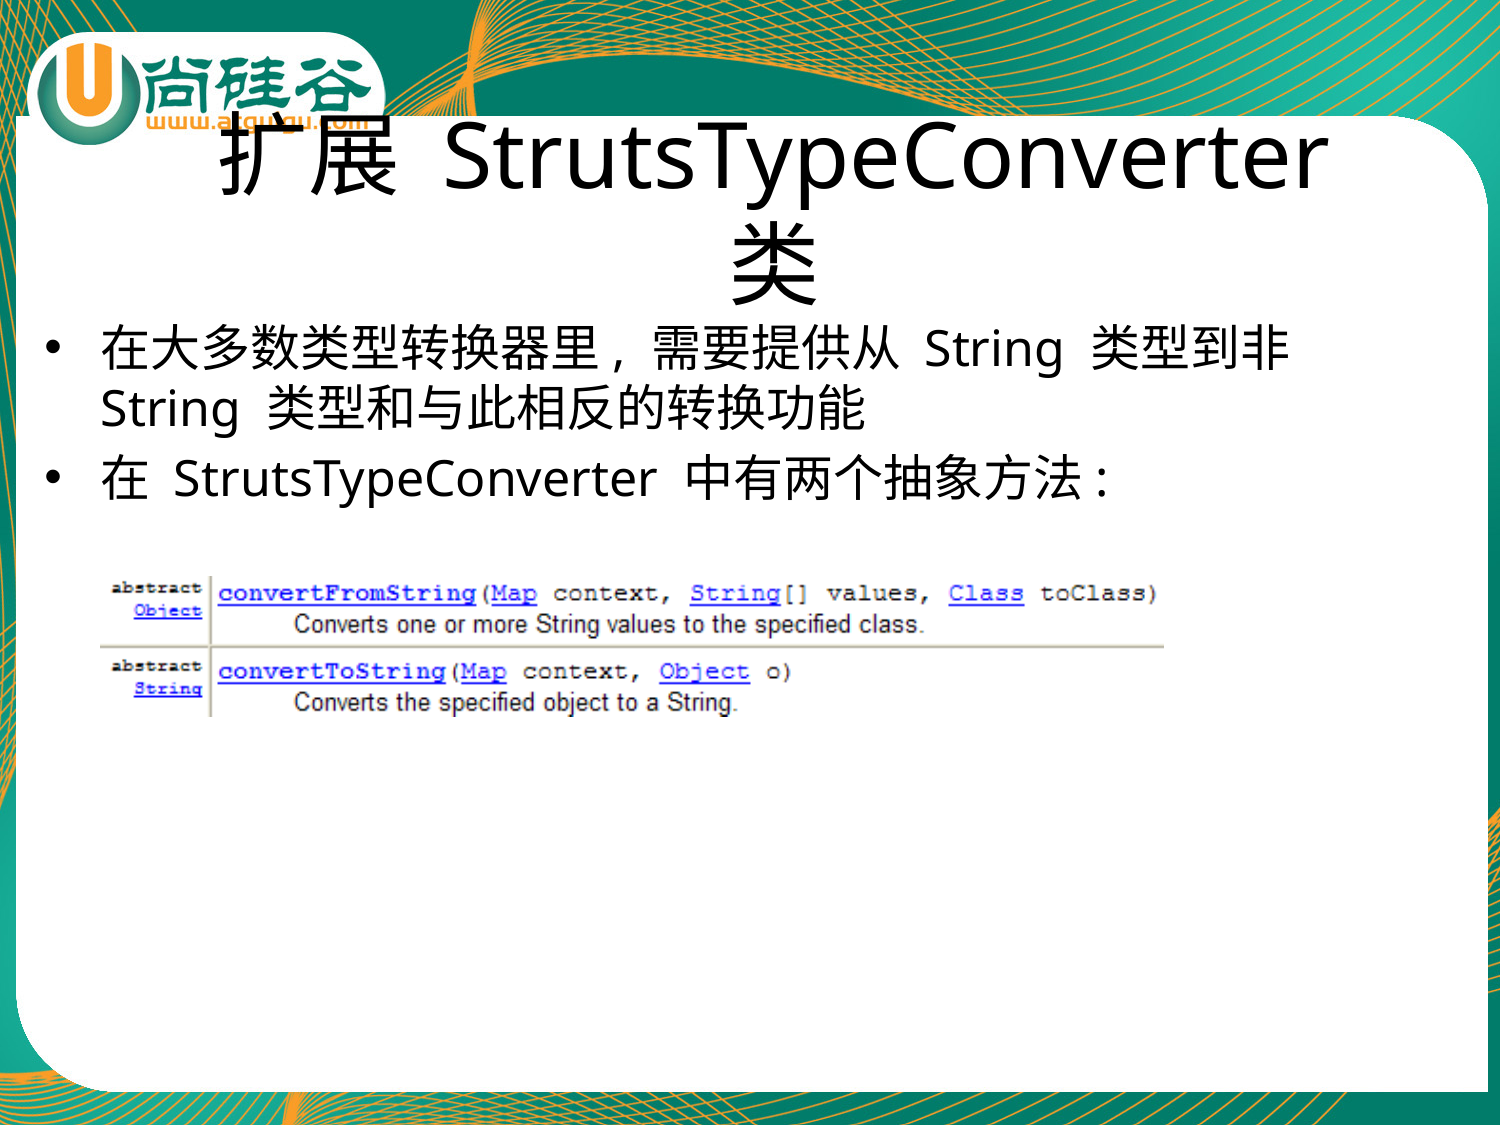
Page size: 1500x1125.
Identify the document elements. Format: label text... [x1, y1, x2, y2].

title 扩展 StrutsTypeConverter 类 [136, 113, 1412, 302]
picture [0, 0, 1500, 1125]
list 在大多数类型转换器里, 需要提供从 String 类型到非 String 类型和与此相反的转换功能 在 StrutsTypeConverter 中有两个抽象方法: [29, 308, 1459, 984]
